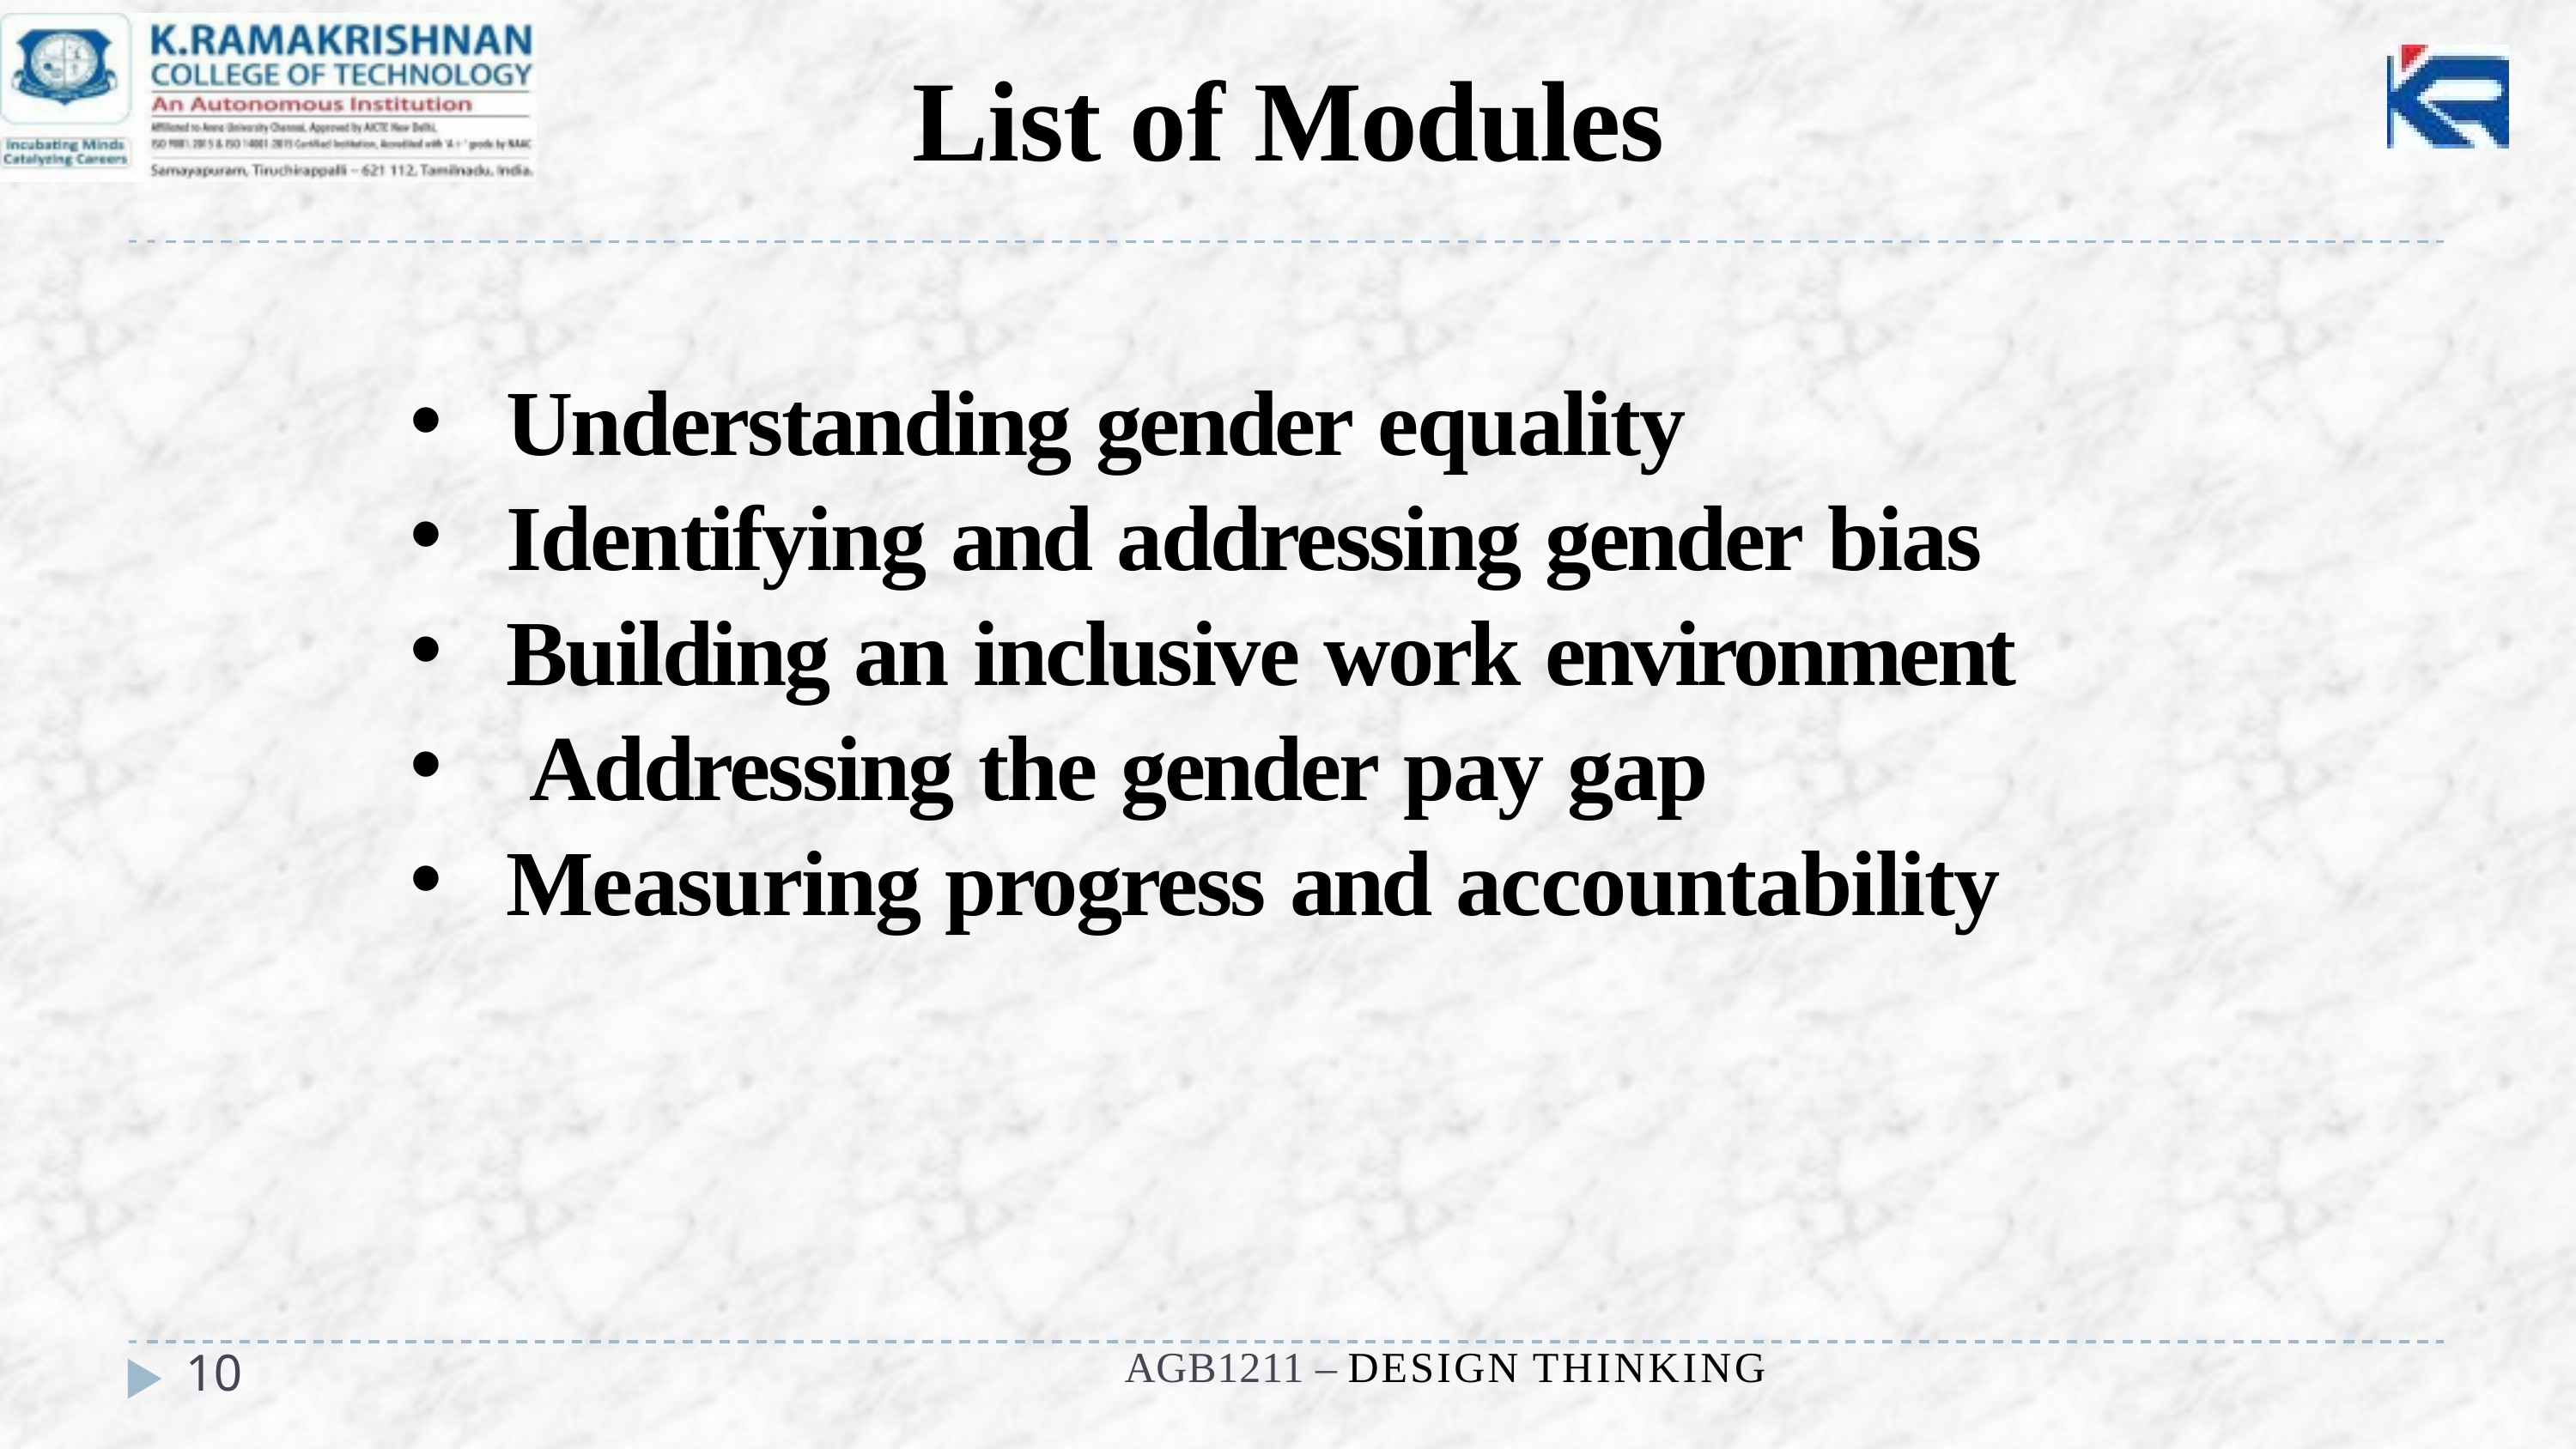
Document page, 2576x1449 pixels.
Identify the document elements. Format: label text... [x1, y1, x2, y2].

picture [0, 0, 2576, 1449]
text_box 10 [183, 1350, 244, 1401]
footer AGB1211 – DESIGN THINKING [1122, 1349, 1776, 1449]
text_box Understanding gender equality Identifying and addressing gender bias Building an inclusive work environment Addressing the gender pay gap Measuring progress and accountability [407, 359, 2400, 1326]
title List of Modules [910, 45, 1666, 289]
